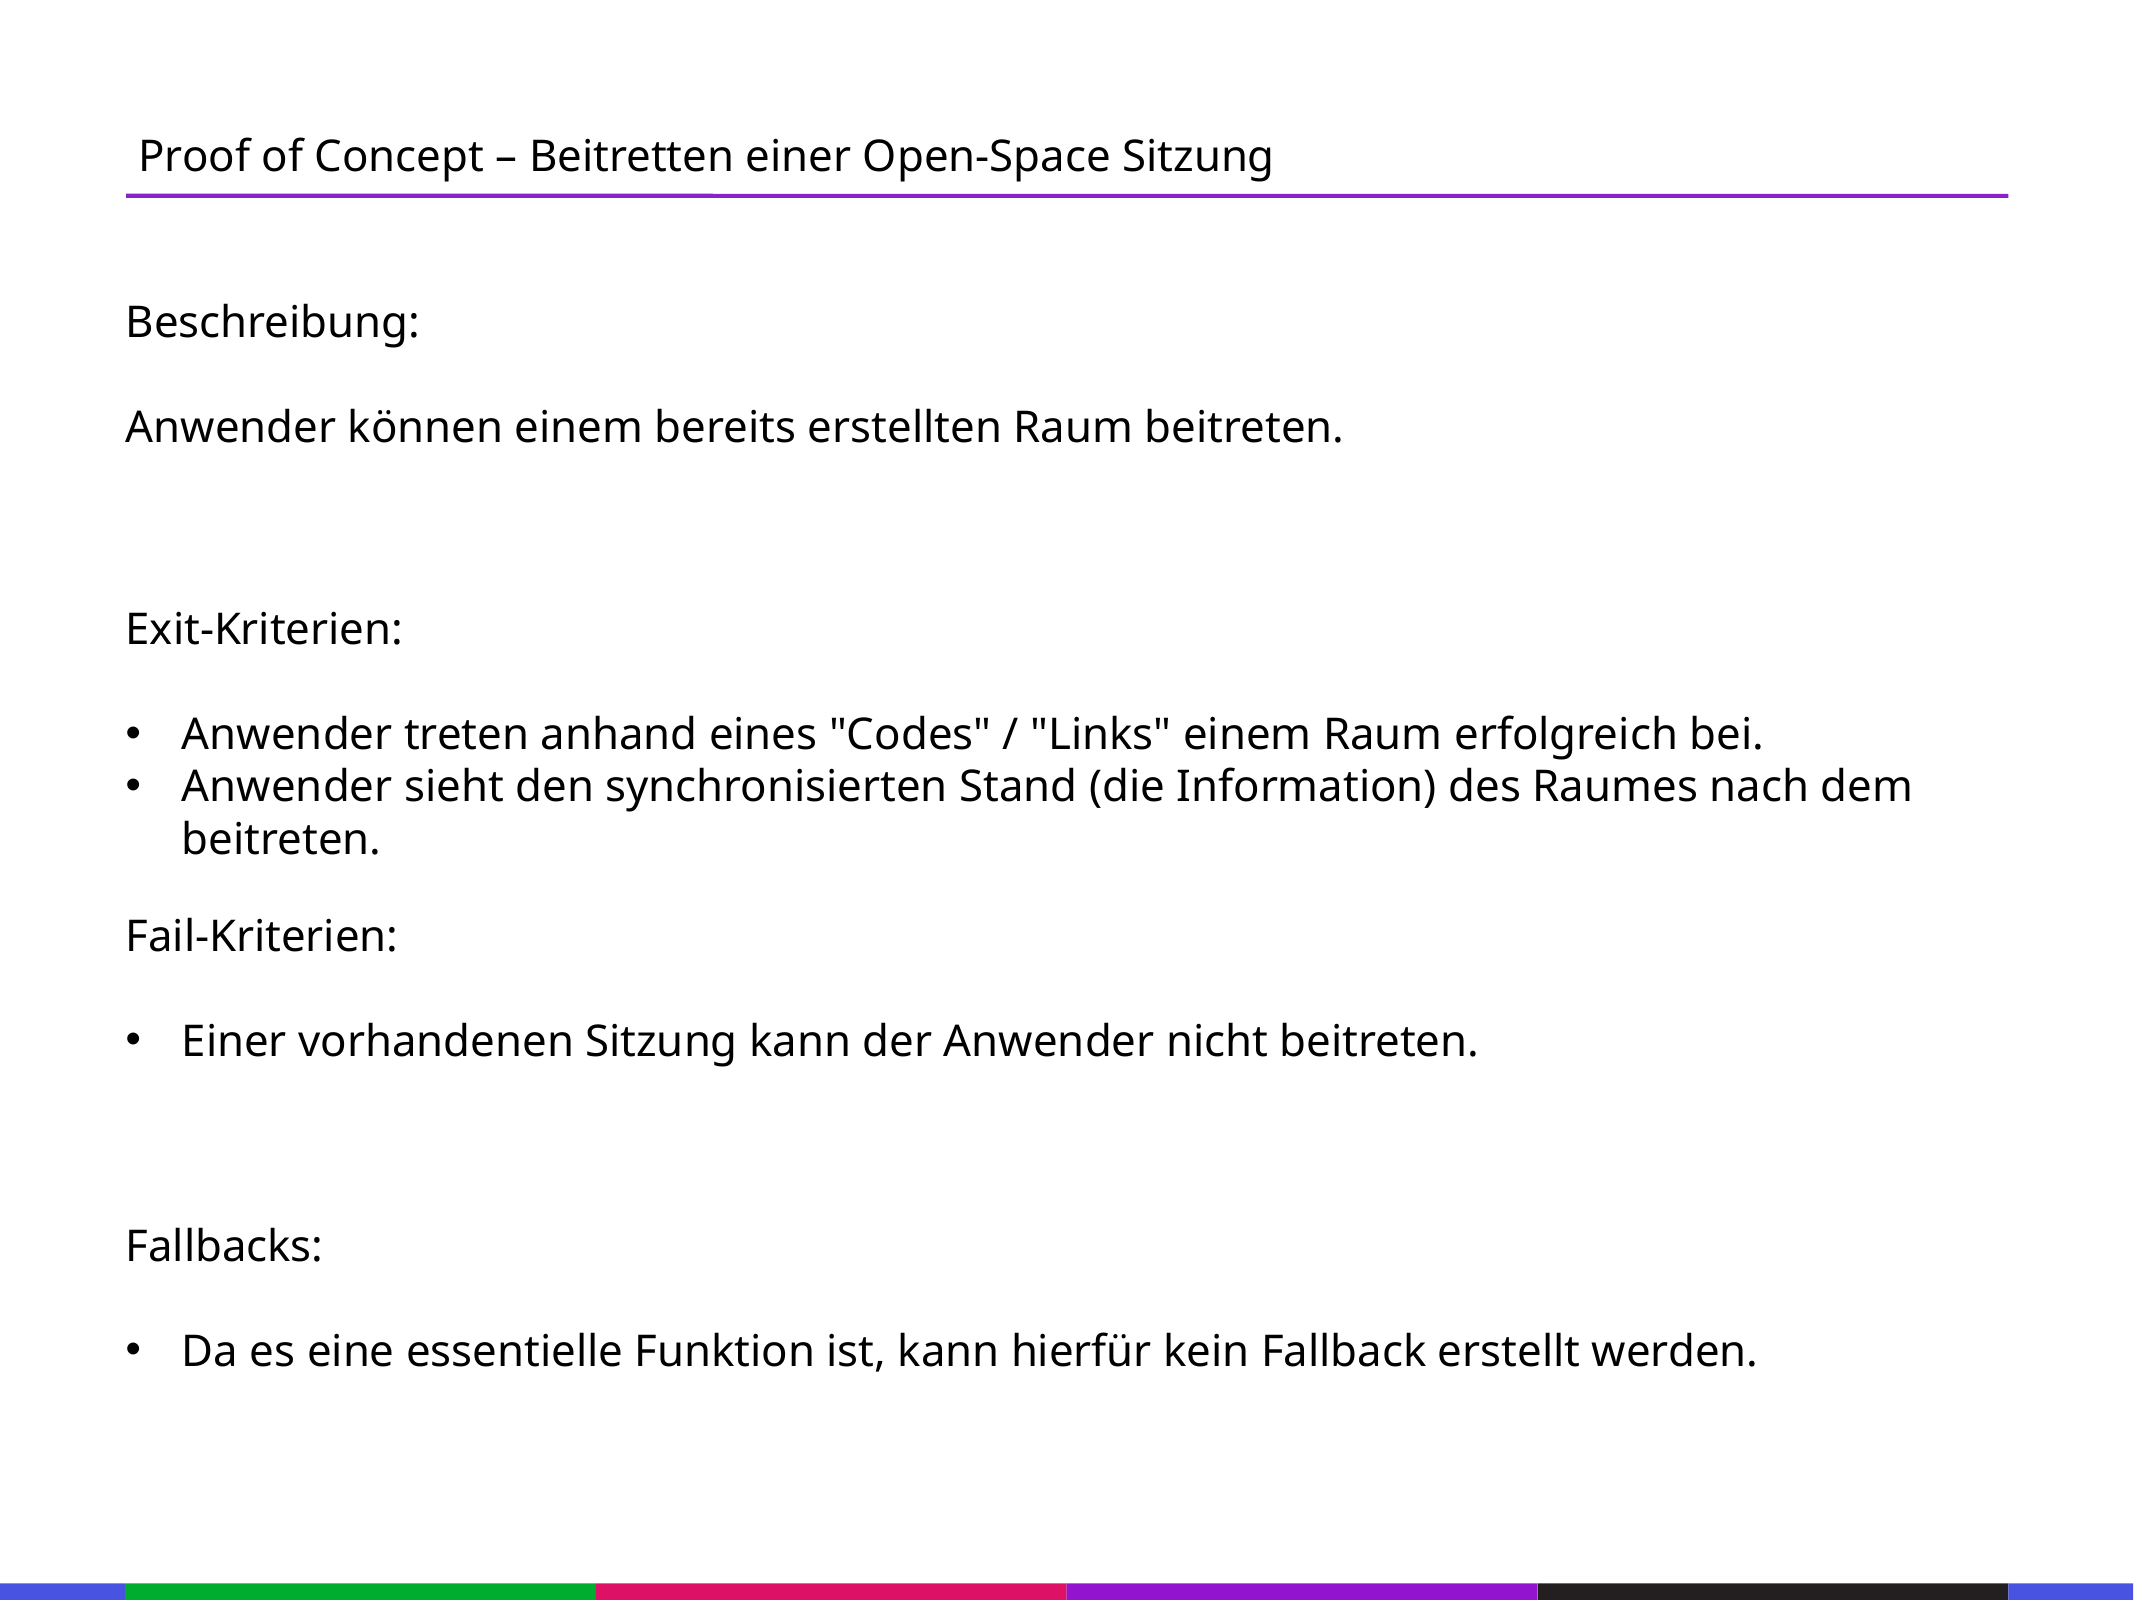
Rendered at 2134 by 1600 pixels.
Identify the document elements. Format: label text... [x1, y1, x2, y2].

text_box Beschreibung: Anwender können einem bereits erstellten Raum beitreten. [125, 293, 2009, 504]
text_box Proof of Concept – Beitretten einer Open-Space Sitzung [138, 127, 1276, 181]
text_box Fallbacks: Da es eine essentielle Funktion ist, kann hierfür kein Fallback erstellt werden. [125, 1217, 2009, 1375]
text_box Fail-Kriterien: Einer vorhandenen Sitzung kann der Anwender nicht beitreten. [125, 907, 2009, 1217]
text_box Exit-Kriterien: Anwender treten anhand eines "Codes" / "Links" einem Raum erfolgreich bei. Anwender sieht den synchronisierten Stand (die Information) des Raumes nach dem beitreten. [125, 600, 2009, 907]
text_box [0, 1583, 2134, 1600]
